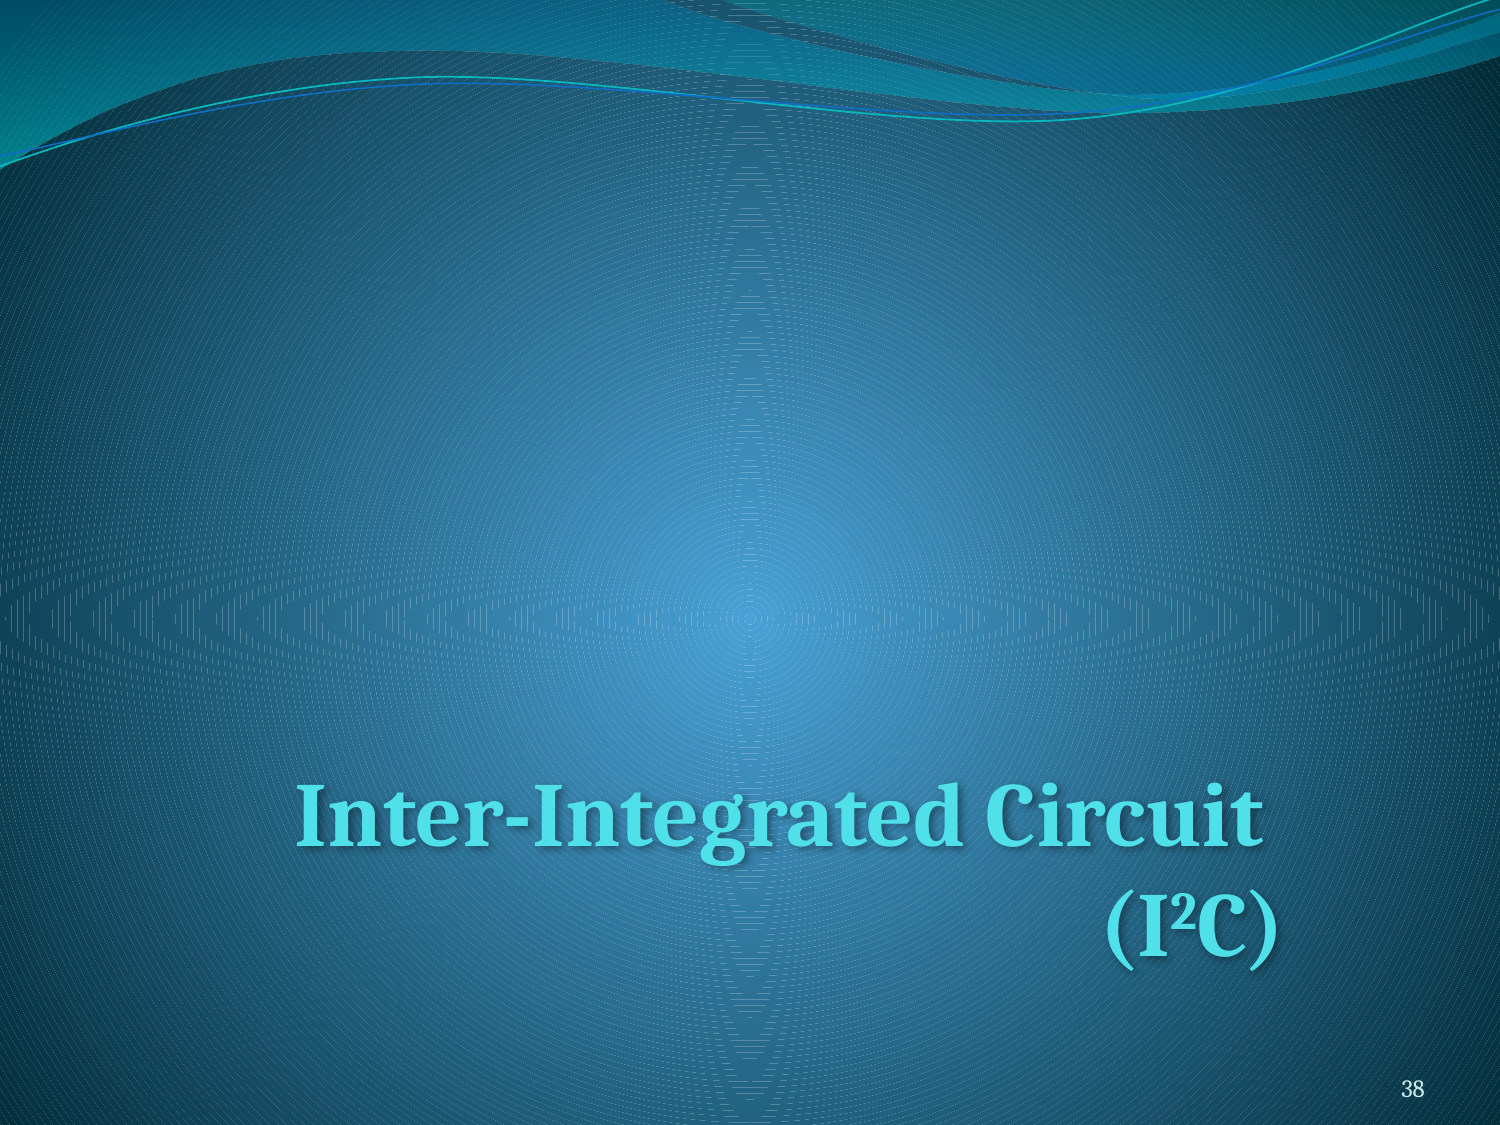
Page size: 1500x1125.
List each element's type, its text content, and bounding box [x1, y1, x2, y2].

title Inter-Integrated Circuit (I2C) [0, 675, 1288, 975]
slide_number 38 [1299, 1042, 1425, 1103]
